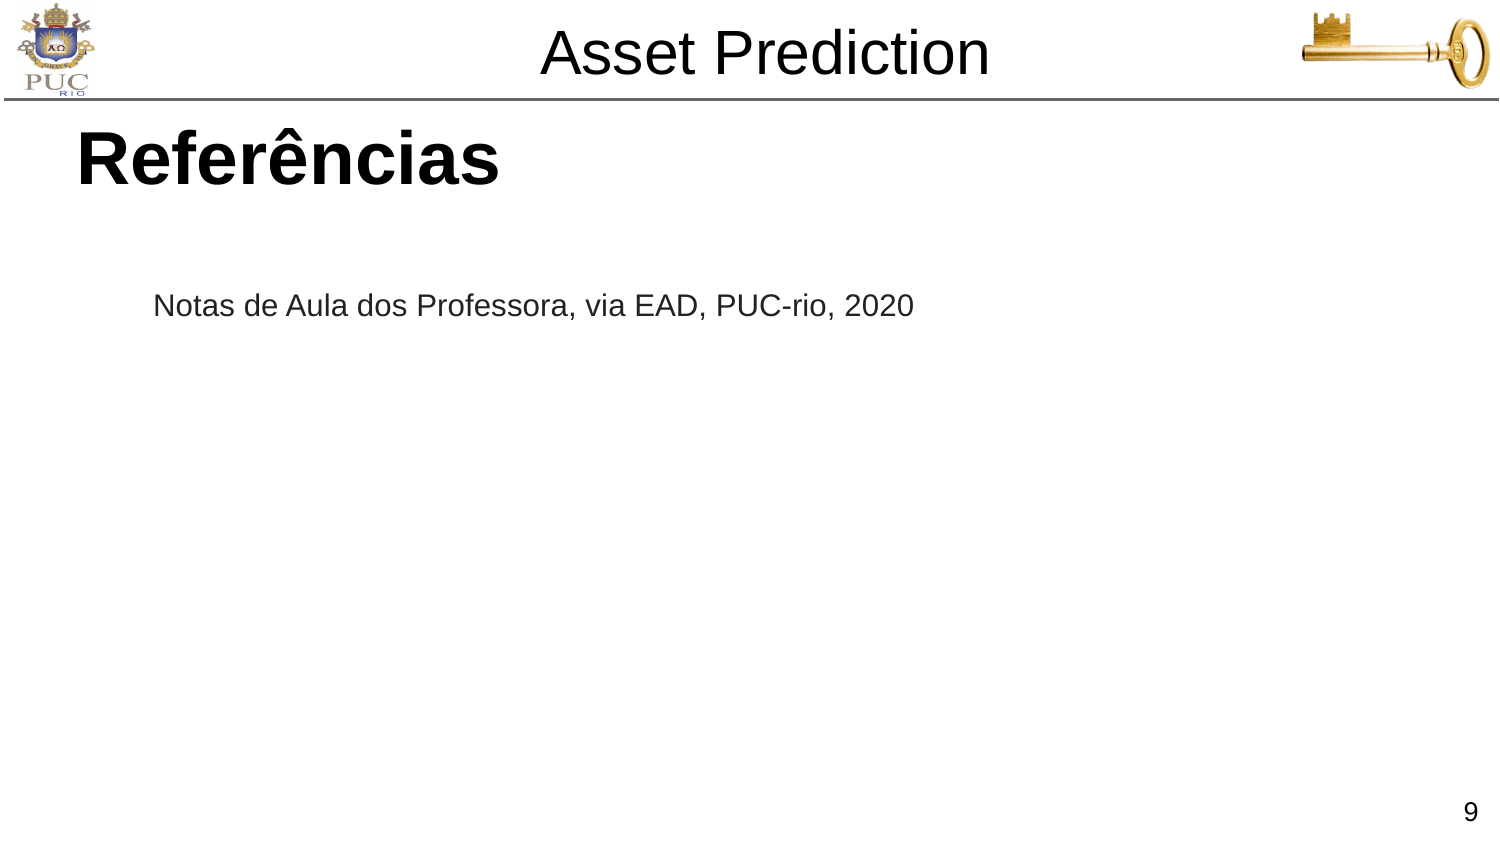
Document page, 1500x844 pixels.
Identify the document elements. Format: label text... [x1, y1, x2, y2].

list Notas de Aula dos Professora, via EAD, PUC-rio, 2020 [138, 269, 1404, 440]
slide_number ‹#› [1403, 779, 1494, 844]
title Referências [61, 109, 1442, 213]
title Asset Prediction [217, 3, 1314, 96]
picture [17, 3, 95, 97]
picture [1298, 8, 1493, 92]
